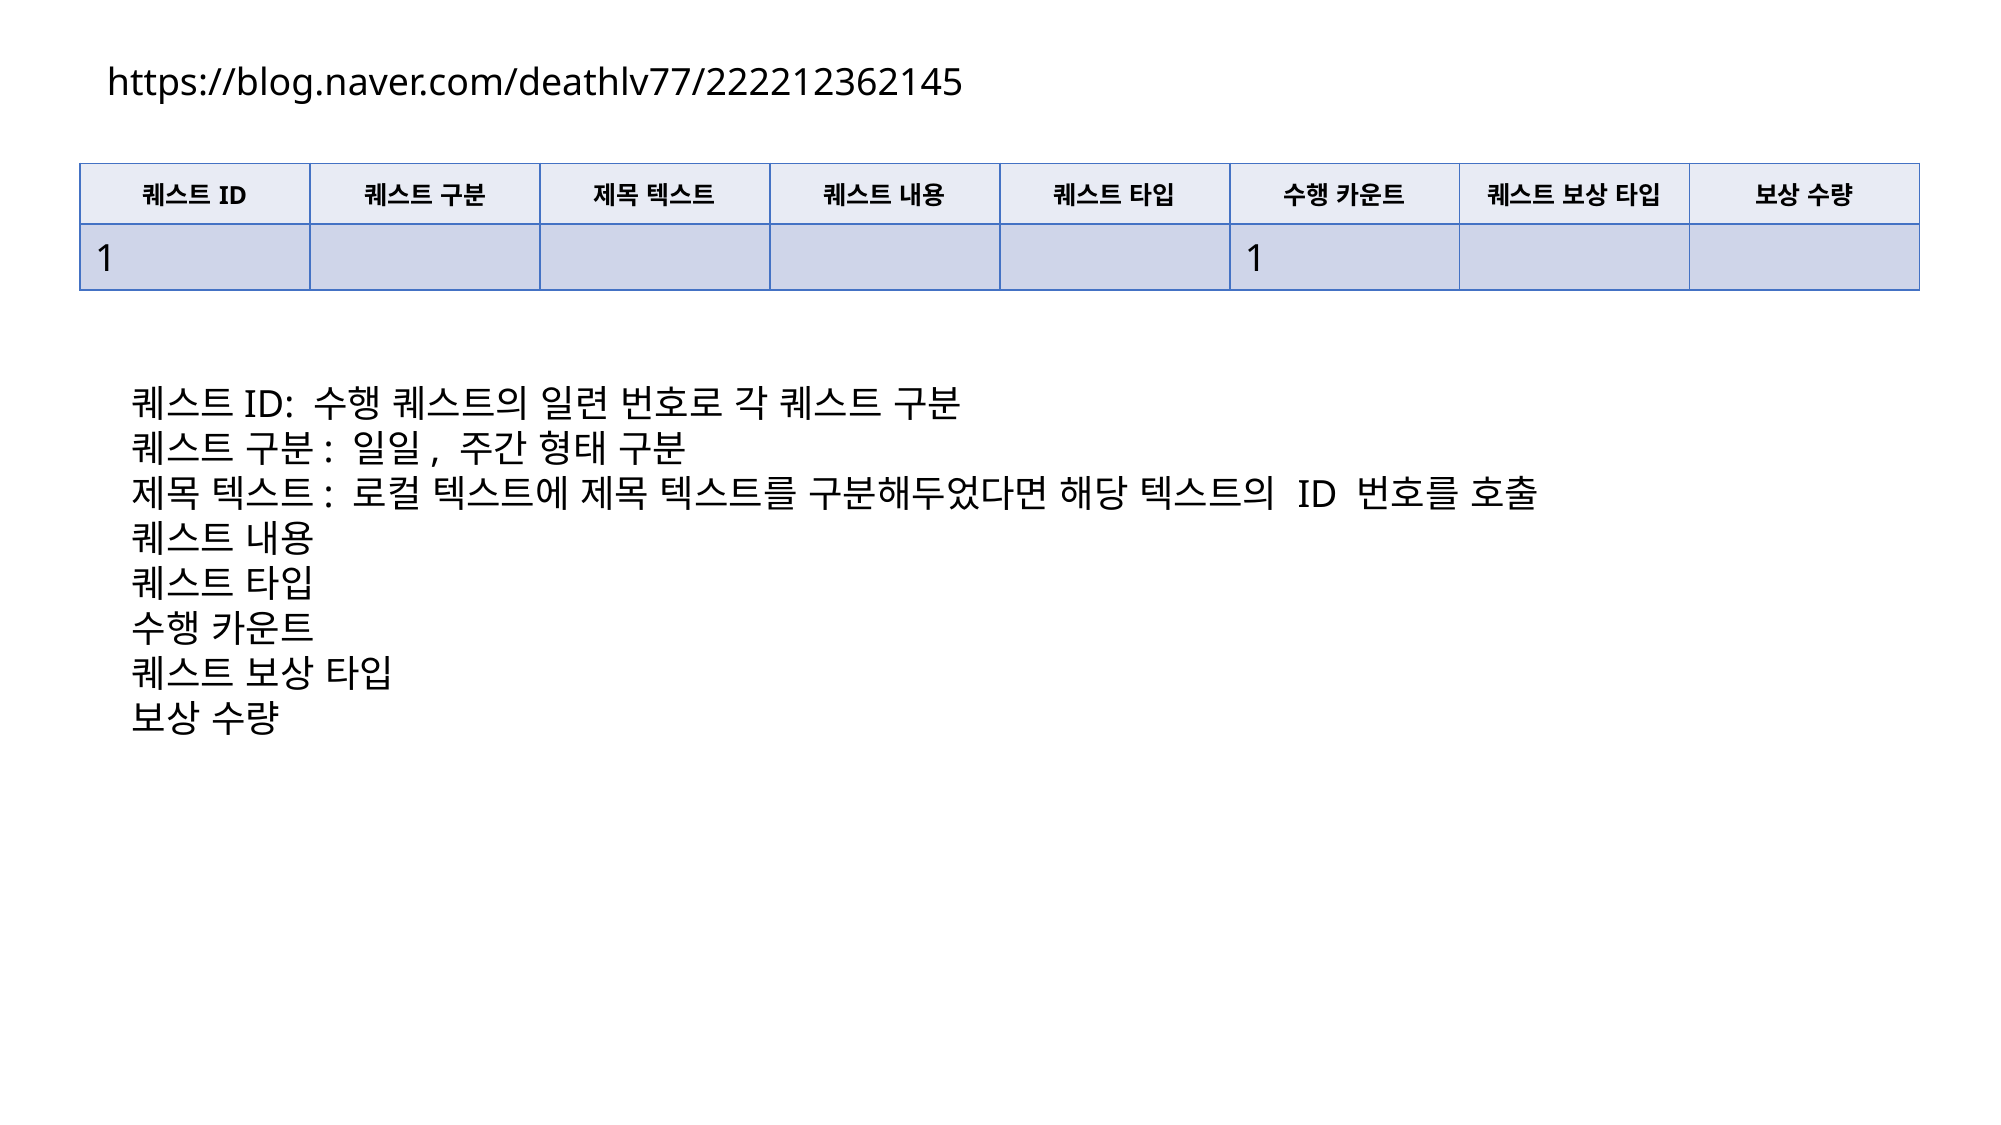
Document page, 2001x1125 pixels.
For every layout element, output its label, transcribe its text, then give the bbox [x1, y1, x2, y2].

text_box 퀘스트ID: 수행 퀘스트의 일련 번호로 각 퀘스트 구분 퀘스트 구분: 일일, 주간 형태 구분 제목 텍스트: 로컬 텍스트에 제목 텍스트를 구분해두었다면 해당 텍스트의 ID 번호를 호출 퀘스트 내용 퀘스트 타입 수행 카운트 퀘스트 보상 타입 보상 수량 [116, 372, 1860, 748]
table_header 보상 수량 [1690, 164, 1919, 223]
table_cell 1 [81, 225, 309, 289]
table_header 퀘스트 구분 [311, 164, 539, 223]
table_cell [771, 225, 999, 289]
table_header 퀘스트 내용 [771, 164, 999, 223]
table_header 퀘스트 보상 타입 [1460, 164, 1689, 223]
table_cell [1001, 225, 1229, 289]
table_cell [311, 225, 539, 289]
table_header 퀘스트ID [81, 164, 309, 223]
table_cell [1460, 225, 1689, 289]
table_cell [1690, 225, 1919, 289]
table_cell 1 [1231, 225, 1459, 289]
table_cell [541, 225, 769, 289]
table_header 수행 카운트 [1231, 164, 1459, 223]
table_header 제목 텍스트 [541, 164, 769, 223]
table_header 퀘스트 타입 [1001, 164, 1229, 223]
text_box https://blog.naver.com/deathlv77/222212362145 [92, 50, 1554, 111]
